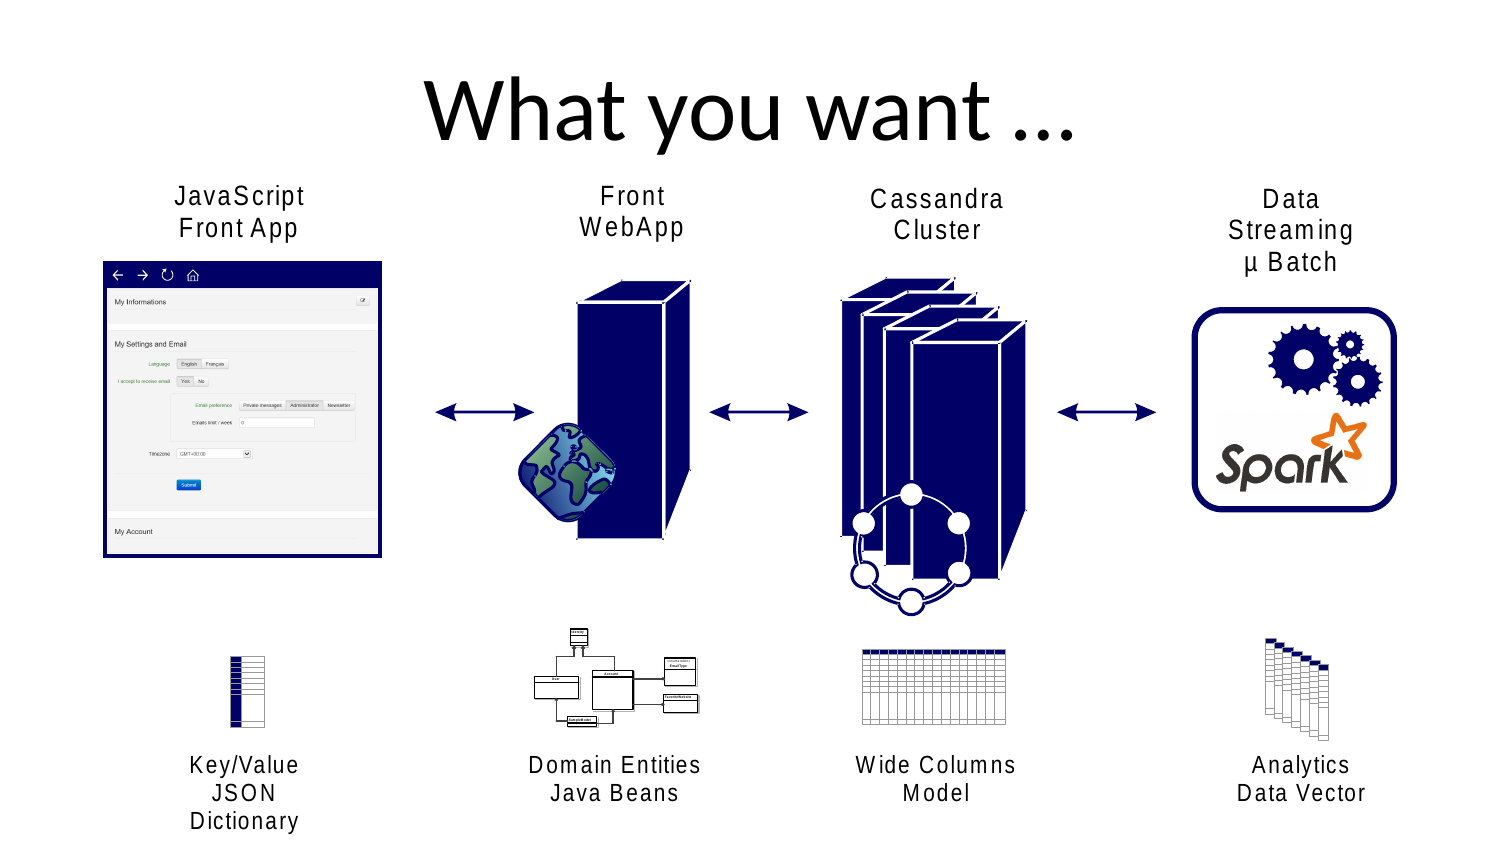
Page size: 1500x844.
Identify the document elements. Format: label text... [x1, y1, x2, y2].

title What you want … [75, 33, 1425, 175]
picture [102, 185, 1398, 835]
